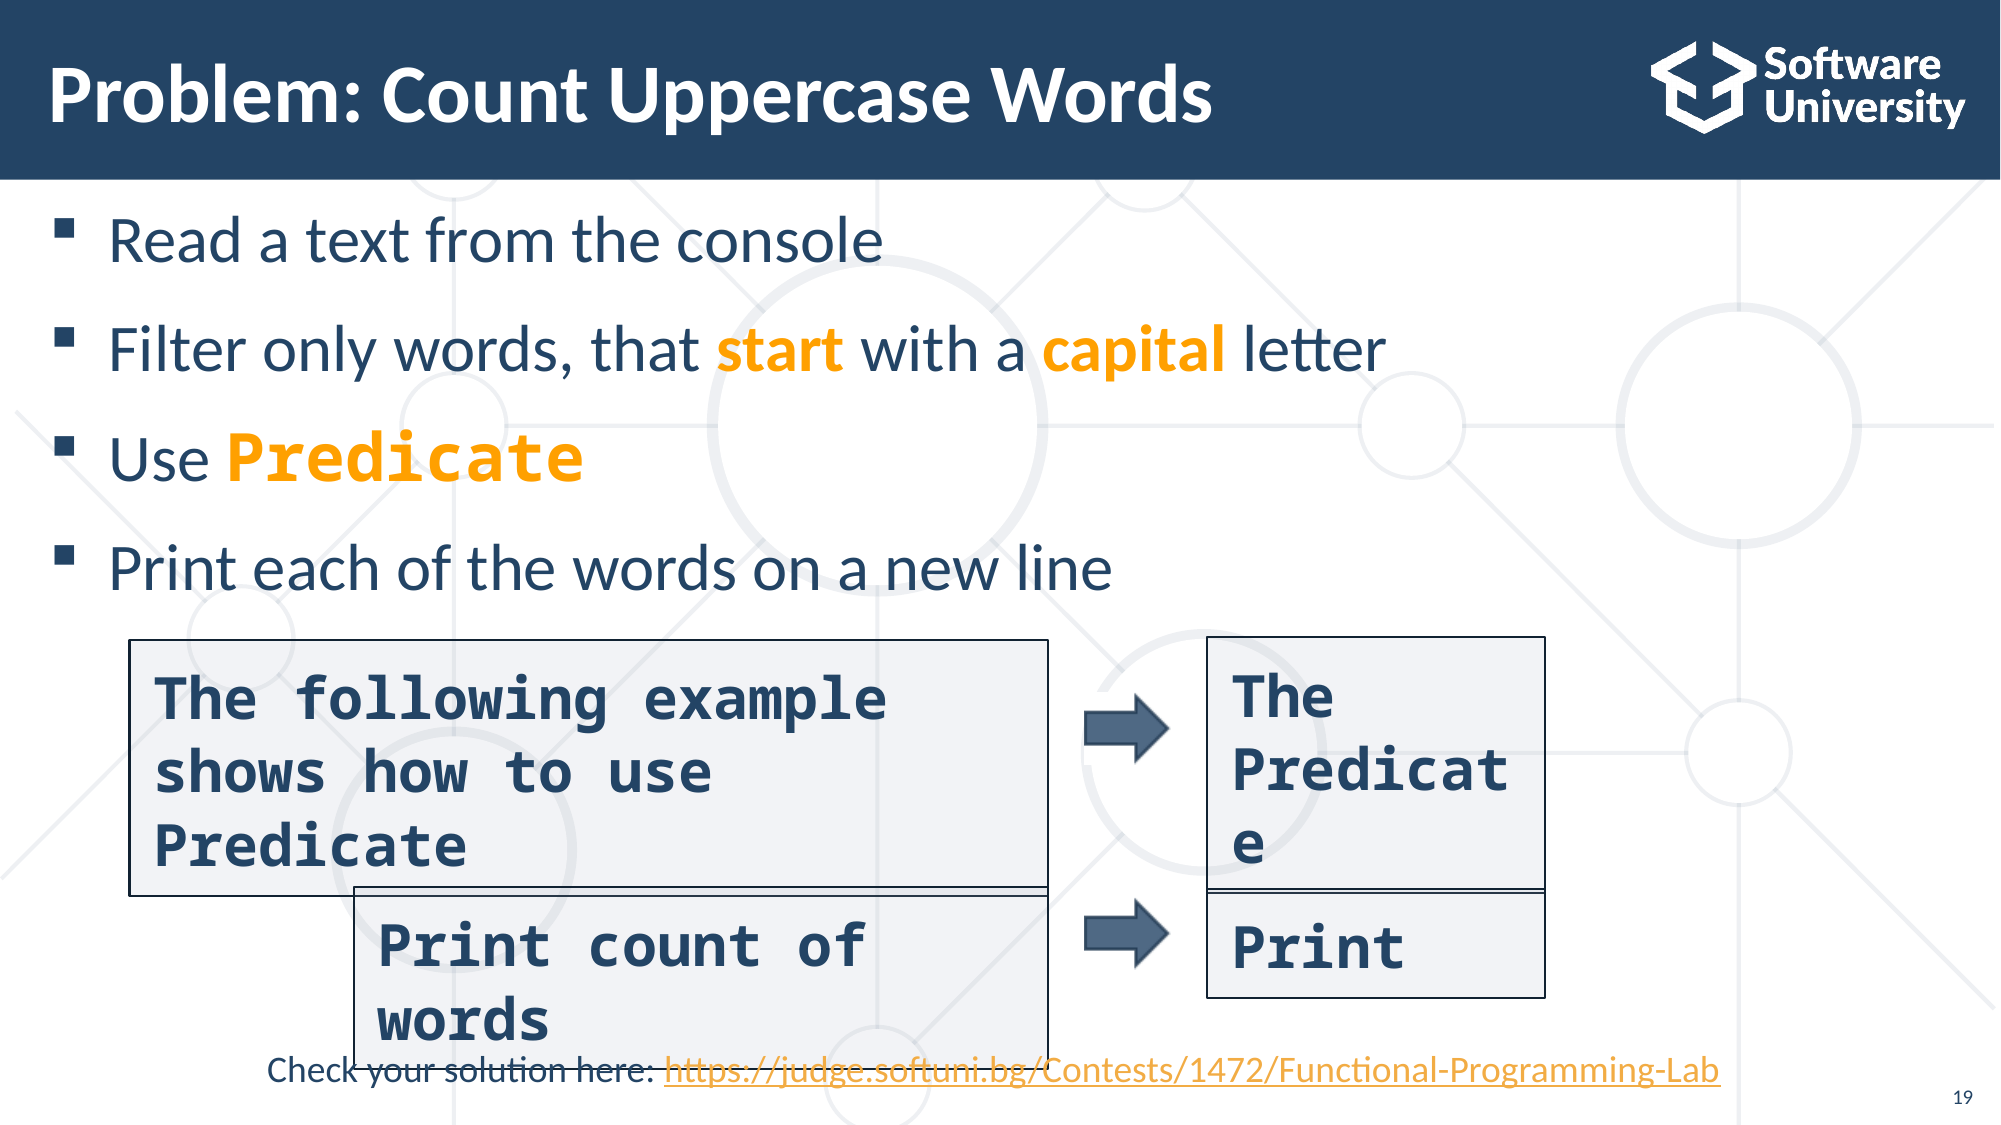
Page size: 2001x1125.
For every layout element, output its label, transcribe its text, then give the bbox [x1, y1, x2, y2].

list Read a text from the console Filter only words, that start with a capital letter Use Predicate Print each of the words on a new line [31, 186, 1968, 1037]
picture [1084, 692, 1172, 765]
title Problem: Count Uppercase Words [31, 16, 1625, 162]
text_box Print count of words [354, 886, 1049, 1037]
text_box Check your solution here: https://judge.softuni.bg/Contests/1472/Functional-Programming-Lab [0, 1037, 1988, 1098]
slide_number 19 [1927, 1067, 1989, 1117]
text_box The Predicate [1207, 637, 1545, 889]
text_box The following example shows how to use Predicate [129, 639, 1049, 896]
picture [1651, 41, 1966, 134]
picture [1084, 897, 1171, 971]
text_box Print [1207, 889, 1545, 998]
